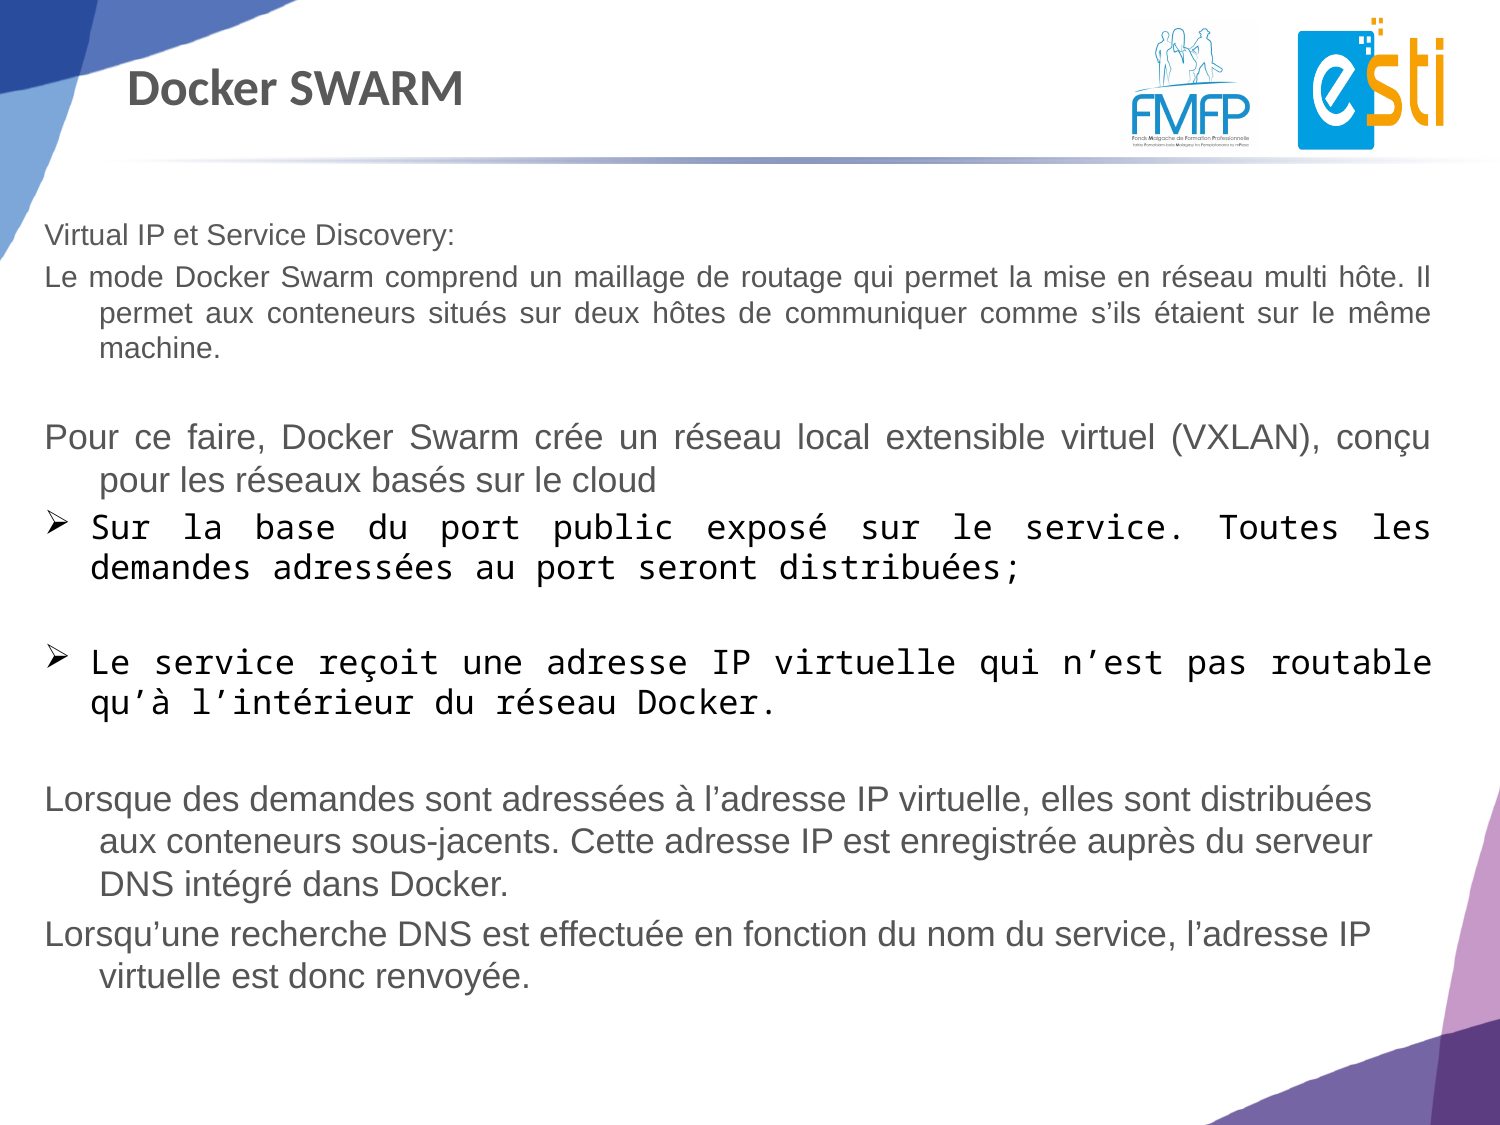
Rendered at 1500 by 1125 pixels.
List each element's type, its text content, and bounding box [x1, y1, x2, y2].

picture [0, 0, 1500, 1125]
title Docker SWARM [112, 19, 1116, 150]
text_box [1121, 0, 1455, 174]
list Virtual IP et Service Discovery: Le mode Docker Swarm comprend un maillage de routage qui permet la mise en réseau multi hôte. Il permet aux conteneurs situés sur deux hôtes de communiquer comme s’ils étaient sur le même machine. Pour ce faire, Docker Swarm crée un réseau local extensible virtuel (VXLAN), conçu pour les réseaux basés sur le cloud Sur la base du port public exposé sur le service. Toutes les demandes adressées au port seront distribuées; Le service reçoit une adresse IP virtuelle qui n’est pas routable qu’à l’intérieur du réseau Docker. Lorsque des demandes sont adressées à l’adresse IP virtuelle, elles sont distribuées aux conteneurs sous-jacents. Cette adresse IP est enregistrée auprès du serveur DNS intégré dans Docker. Lorsqu’une recherche DNS est effectuée en fonction du nom du service, l’adresse IP virtuelle est donc renvoyée. [29, 208, 1447, 1009]
